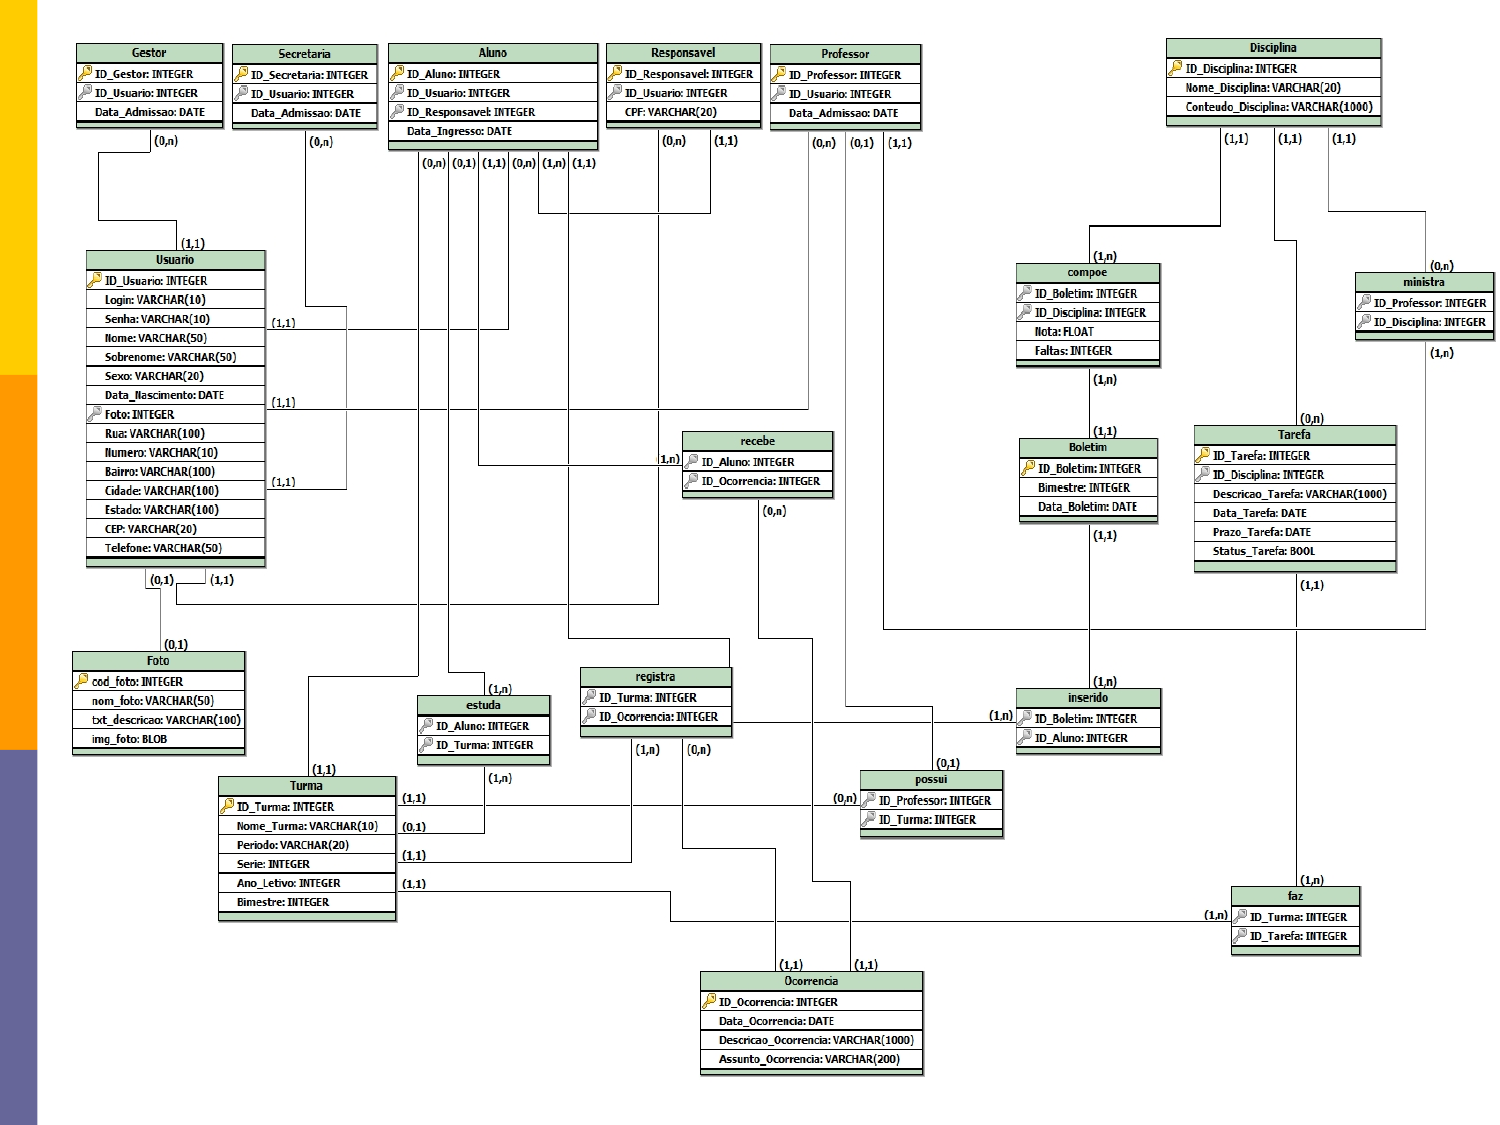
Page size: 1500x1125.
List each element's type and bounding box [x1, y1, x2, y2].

list [64, 0, 1500, 1083]
